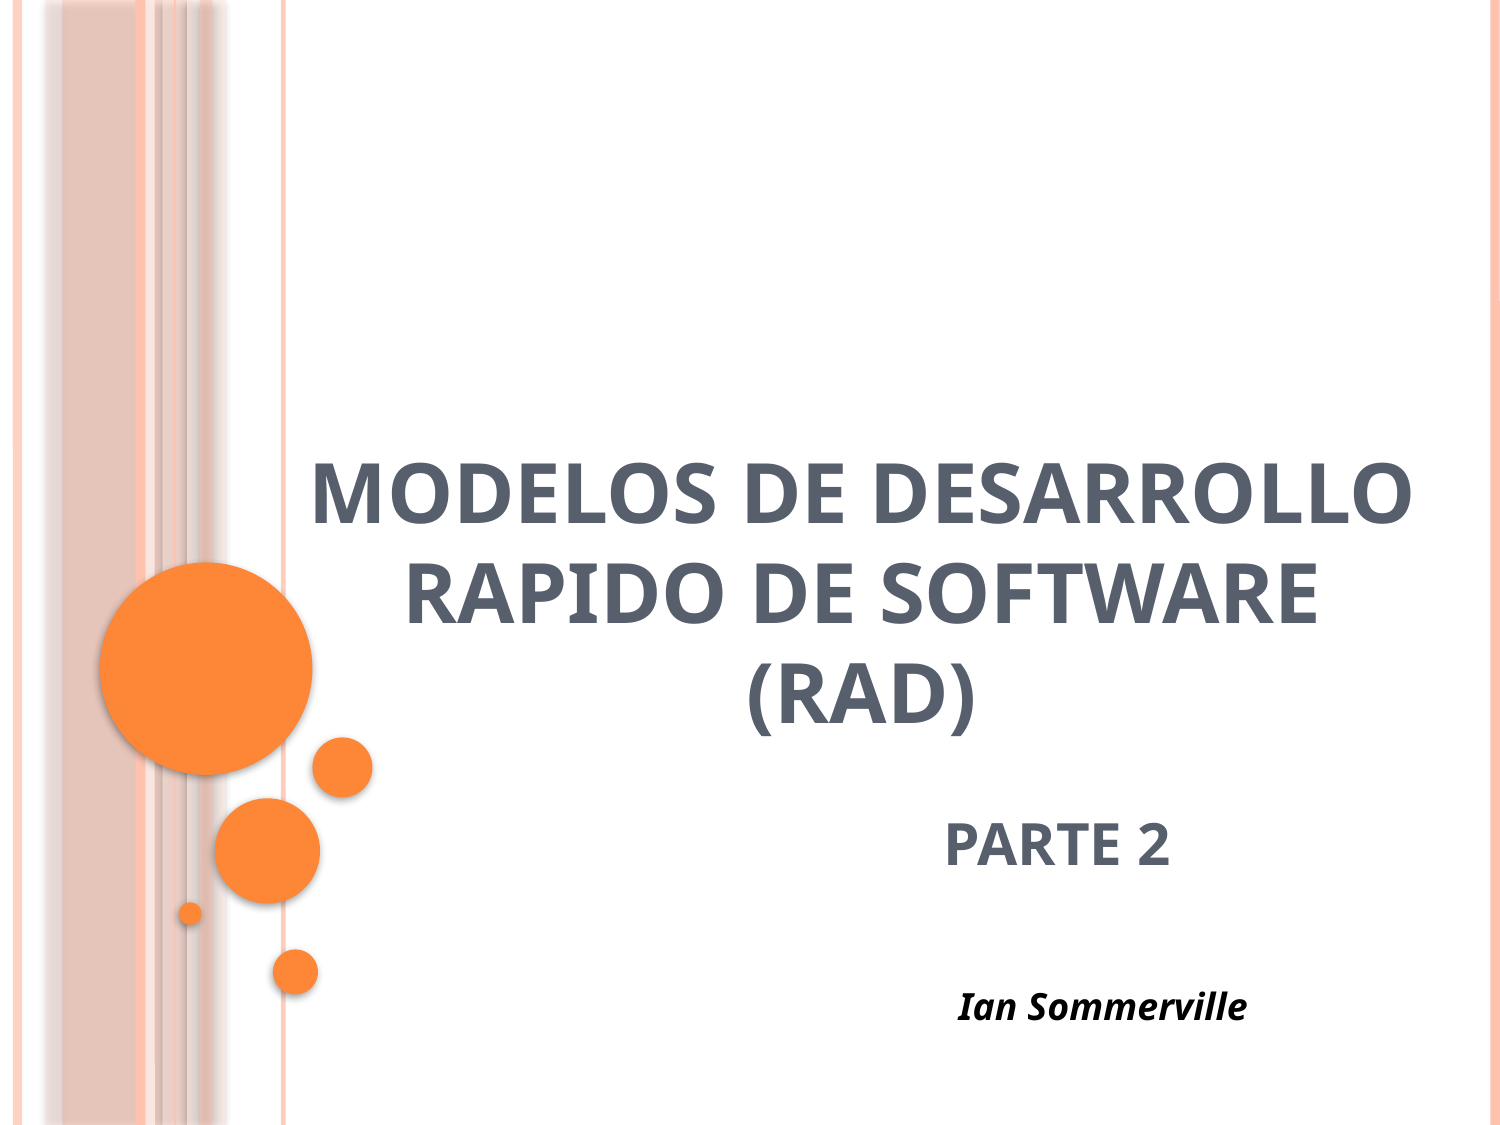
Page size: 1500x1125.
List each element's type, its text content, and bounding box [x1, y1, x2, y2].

title MODELOS DE DESARROLLO RAPIDO DE SOFTWARE (rad) Parte 2 [289, 656, 1436, 899]
text_box Ian Sommerville [943, 975, 1264, 1036]
